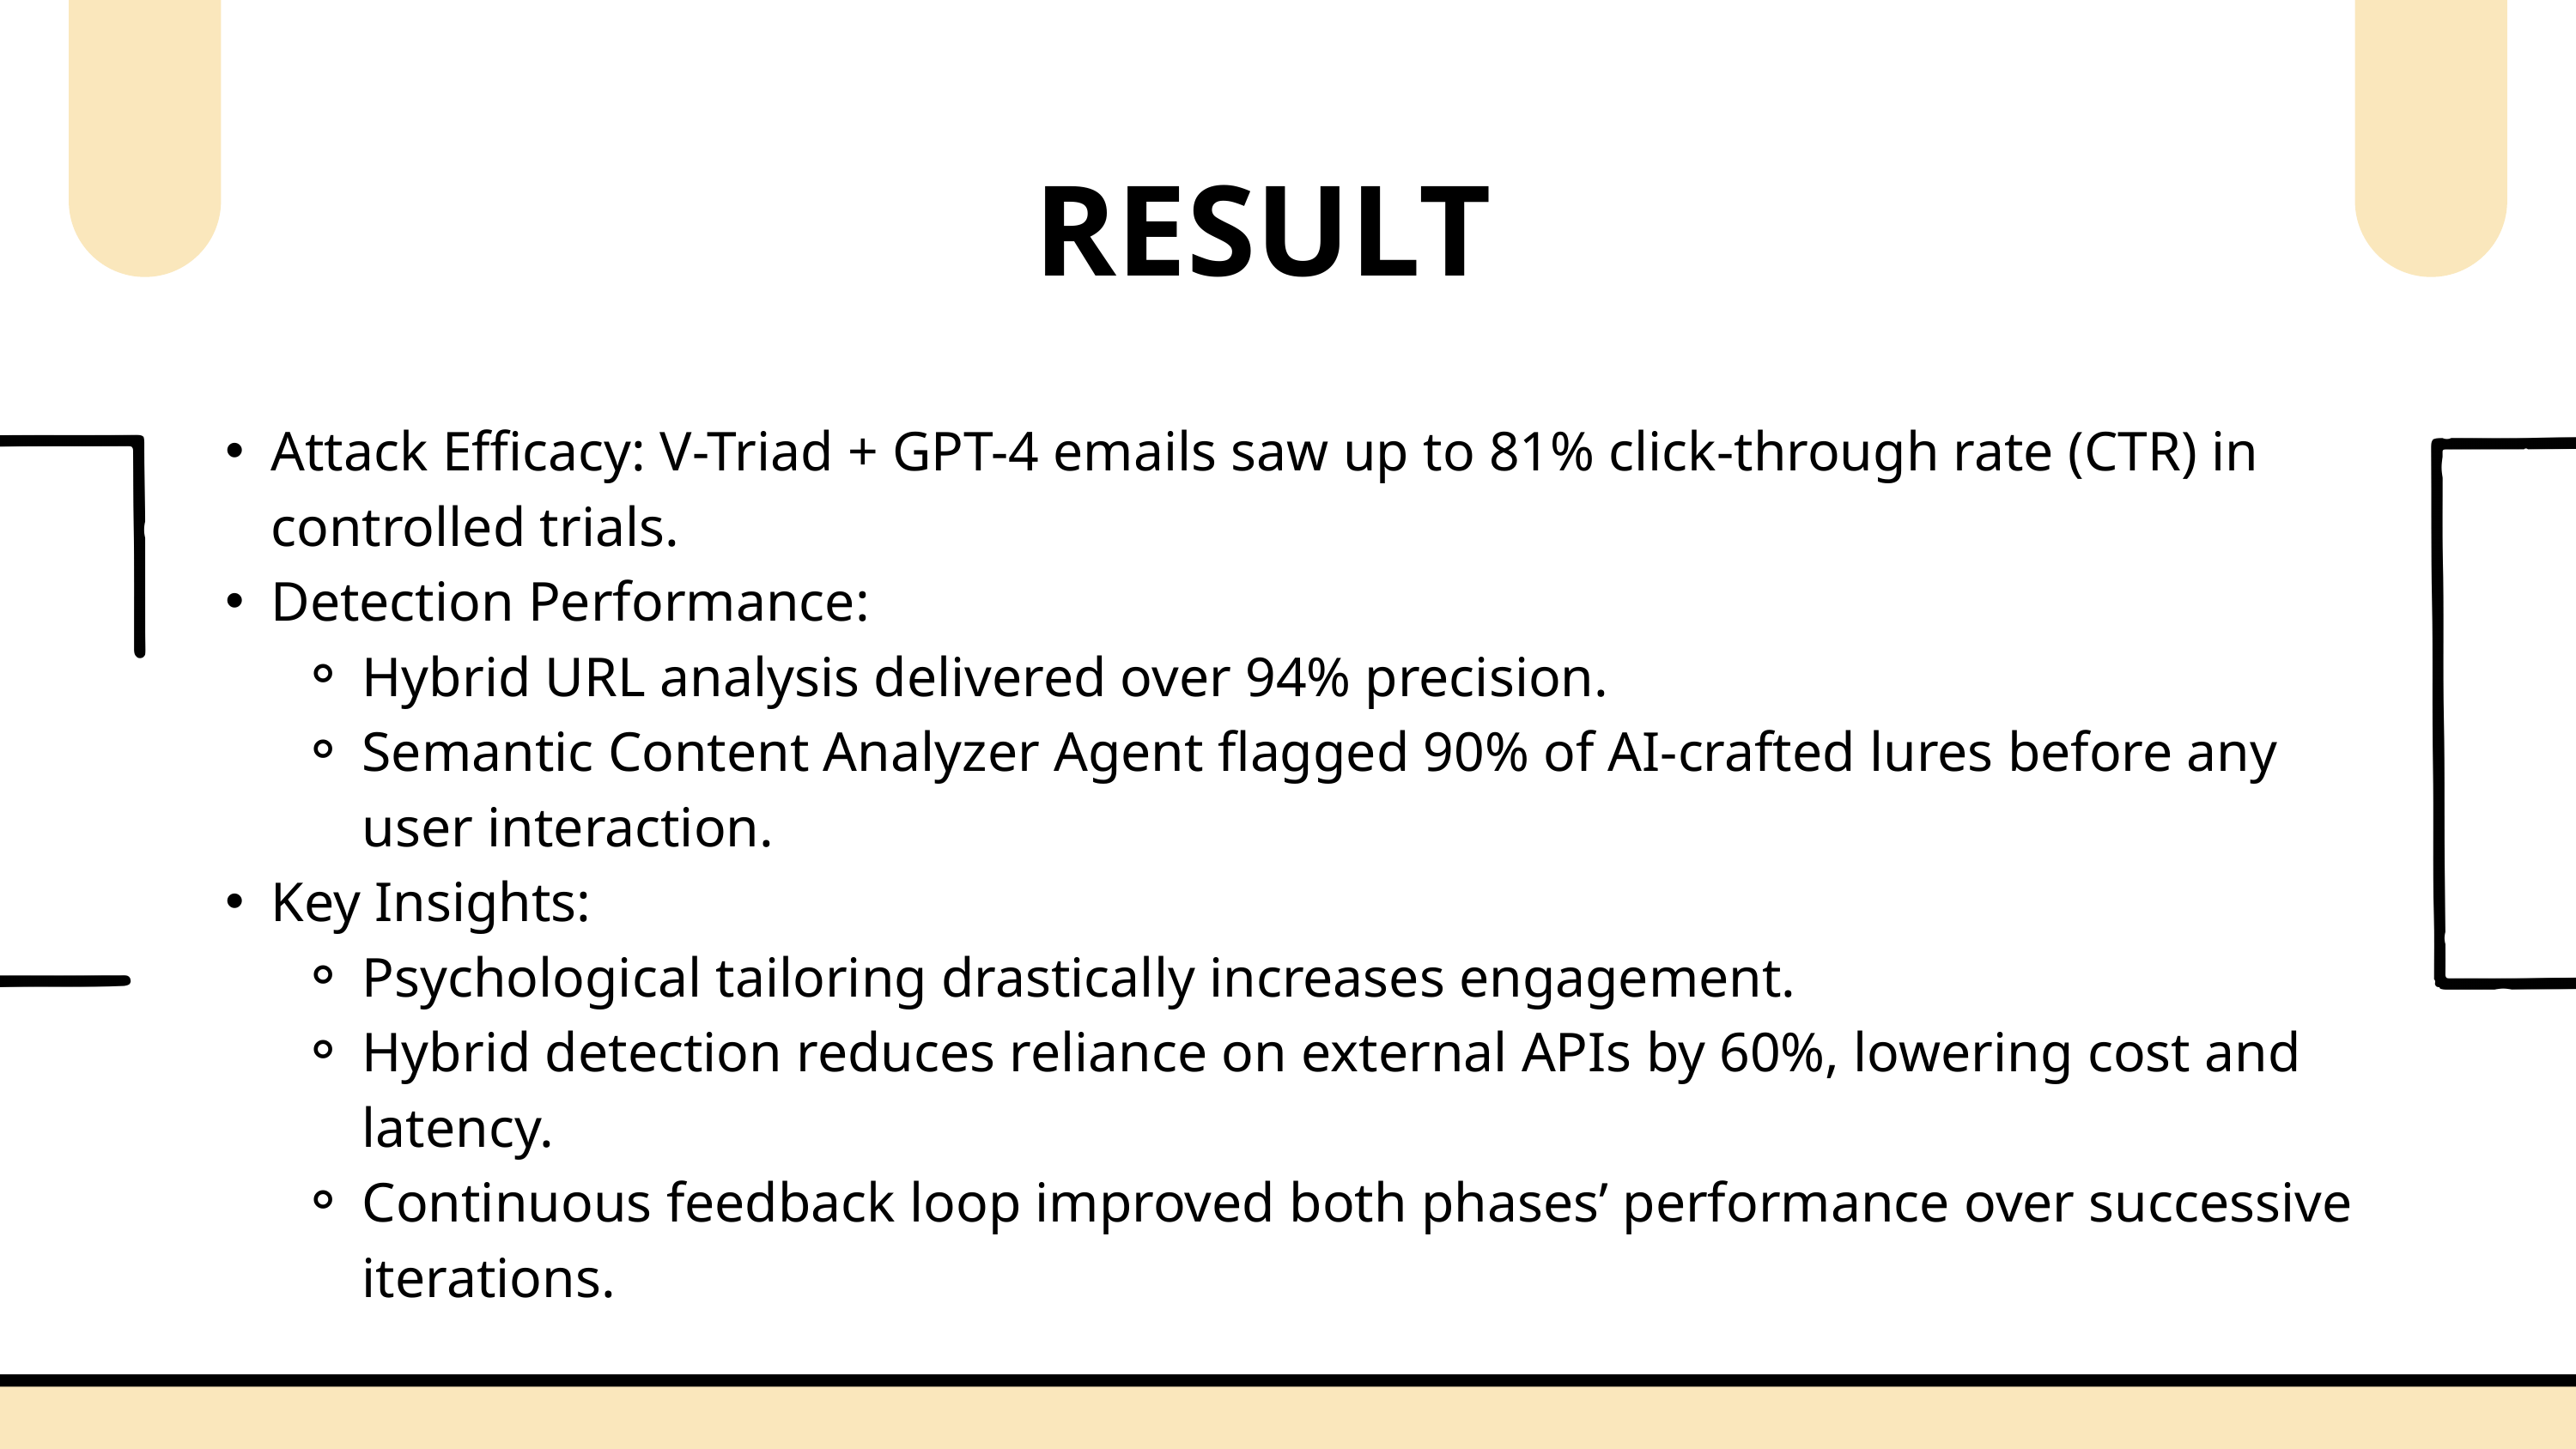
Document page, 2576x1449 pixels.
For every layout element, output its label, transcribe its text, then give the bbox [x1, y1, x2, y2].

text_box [68, 0, 222, 277]
text_box RESULT [661, 125, 1864, 301]
text_box Attack Efficacy: V-Triad + GPT-4 emails saw up to 81% click-through rate (CTR) in controlled trials. Detection Performance: Hybrid URL analysis delivered over 94% precision. Semantic Content Analyzer Agent flagged 90% of AI-crafted lures before any user interaction. Key Insights: Psychological tailoring drastically increases engagement. Hybrid detection reduces reliance on external APIs by 60%, lowering cost and latency. Continuous feedback loop improved both phases’ performance over successive iterations. [179, 406, 2397, 1309]
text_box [0, 1379, 2576, 1449]
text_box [2354, 0, 2508, 277]
text_box [0, 434, 146, 990]
text_box [2431, 434, 2576, 990]
